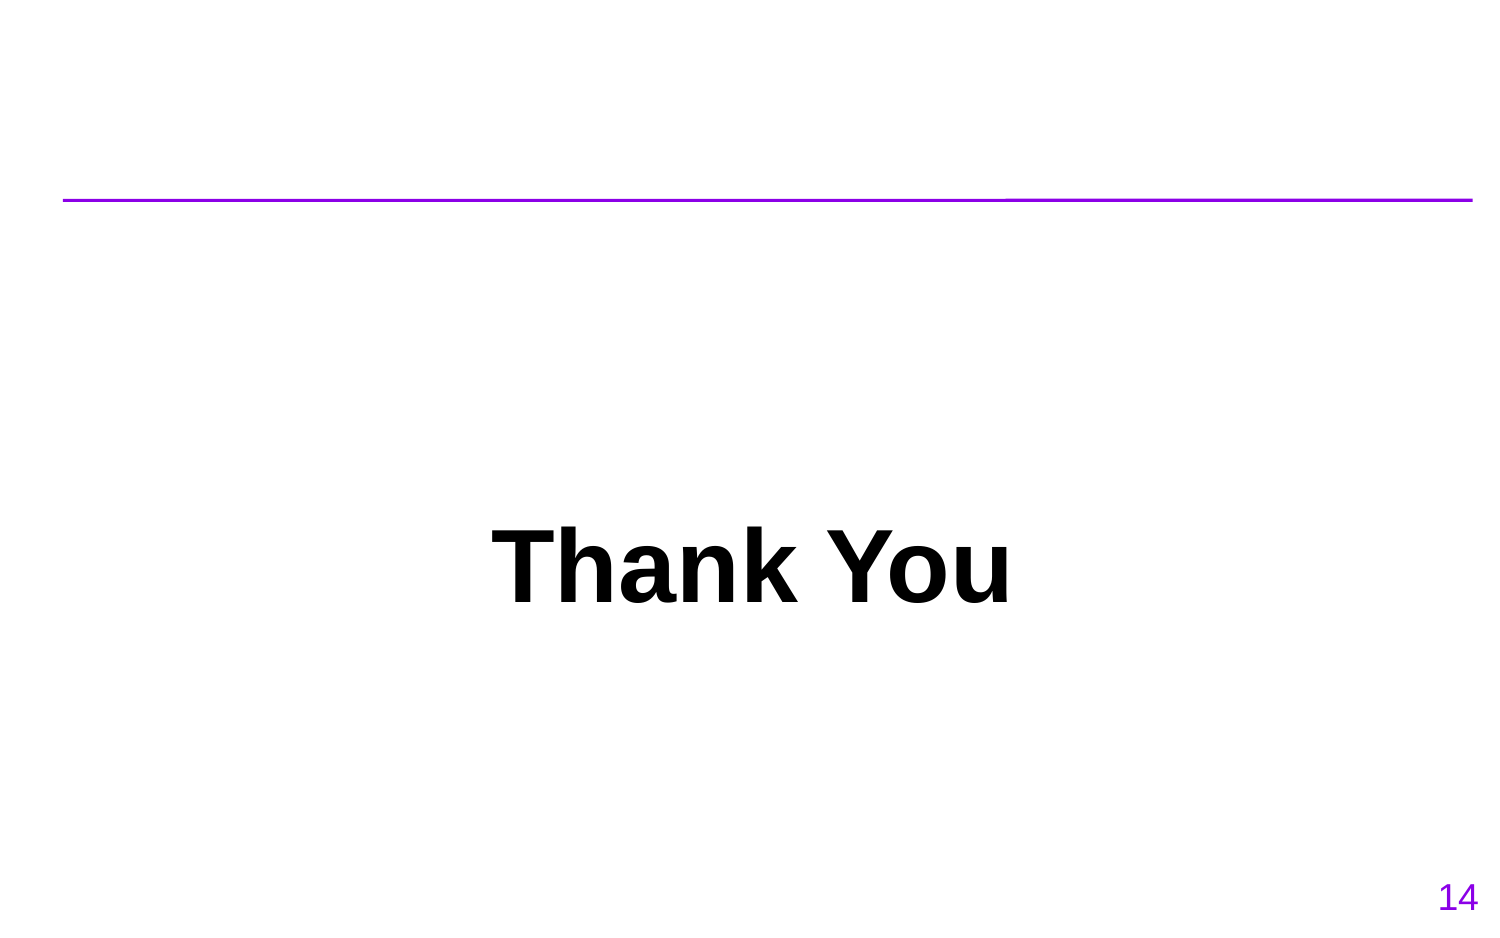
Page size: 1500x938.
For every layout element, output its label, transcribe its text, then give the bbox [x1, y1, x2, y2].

list Thank You [51, 210, 1449, 894]
slide_number 14 [1388, 859, 1494, 932]
